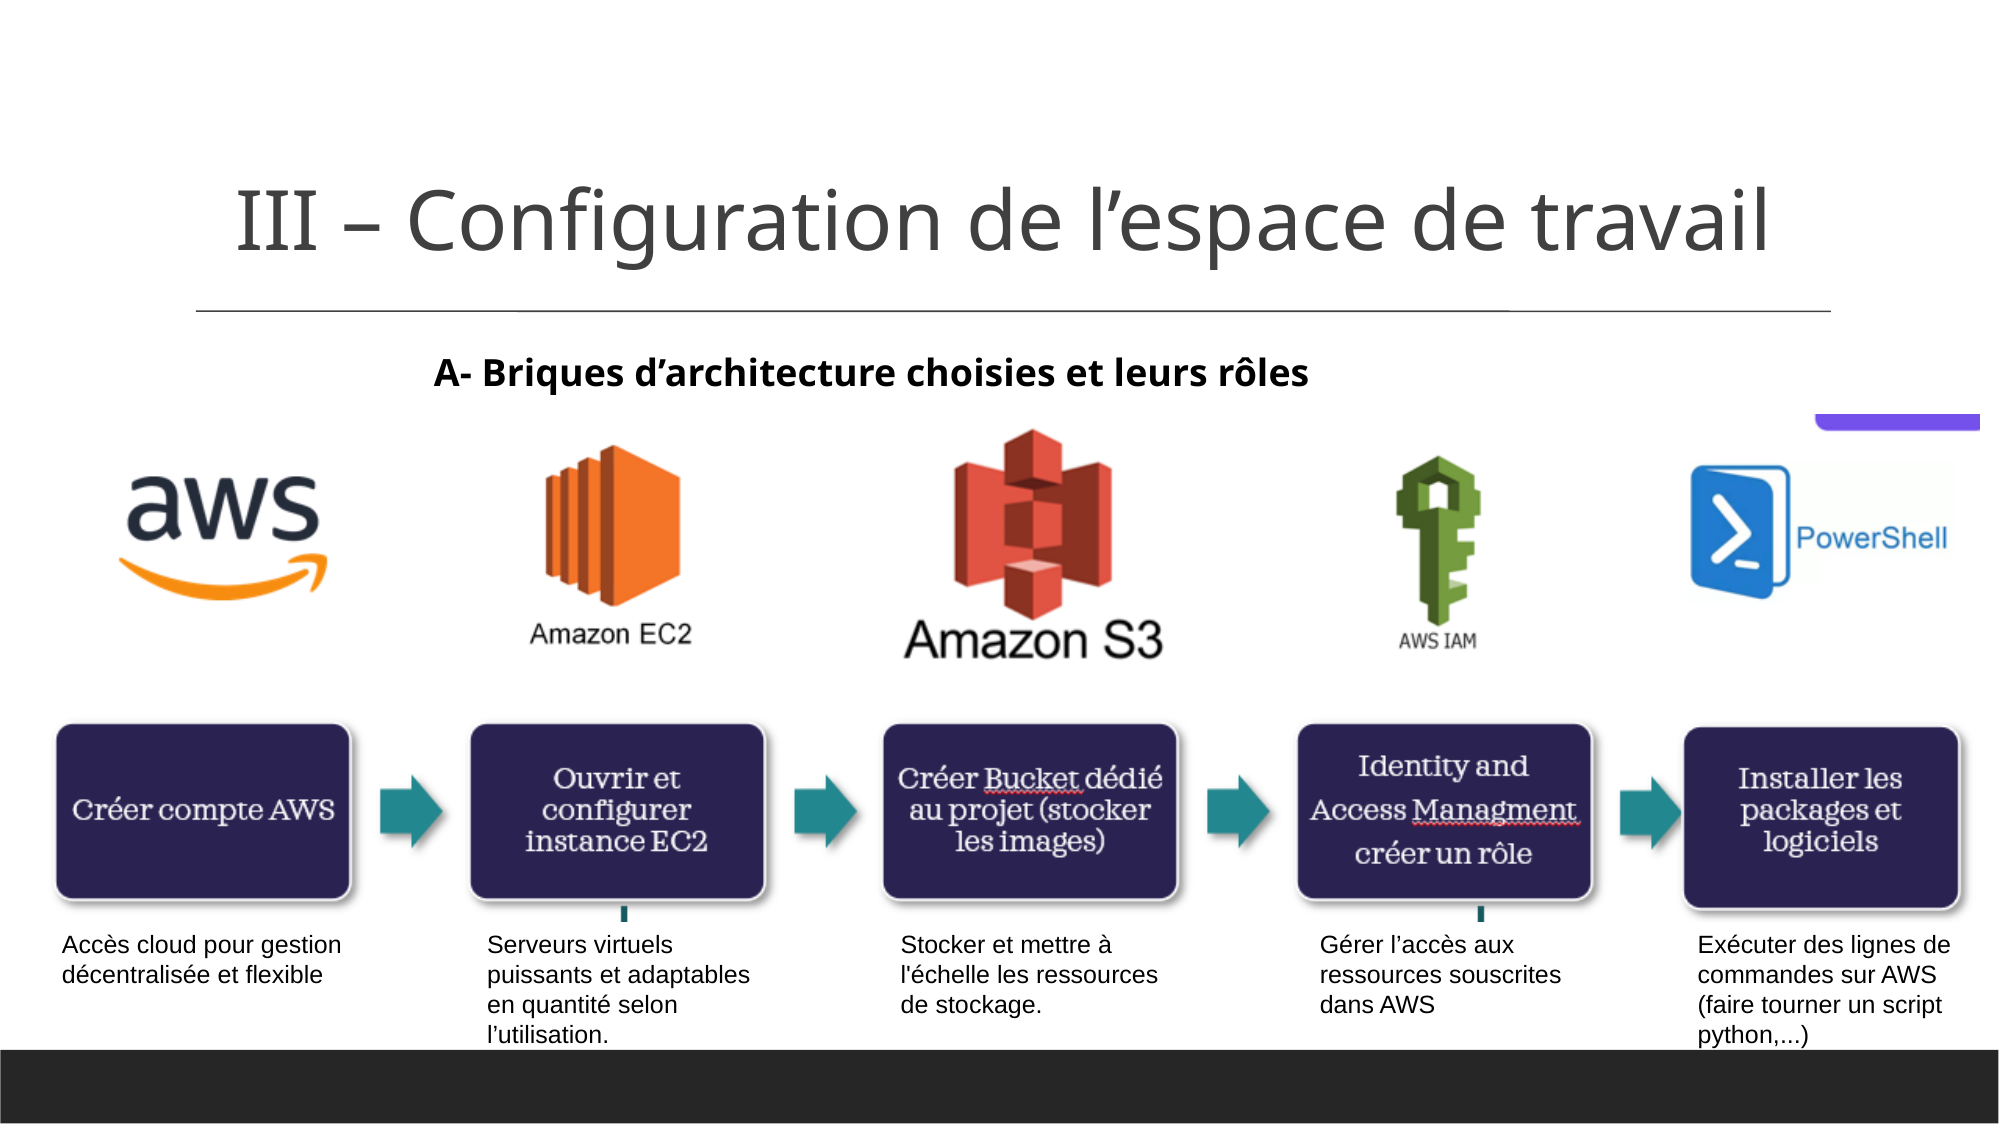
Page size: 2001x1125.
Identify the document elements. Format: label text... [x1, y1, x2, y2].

text_box Accès cloud pour gestion décentralisée et flexible [47, 932, 367, 996]
text_box Exécuter des lignes de commandes sur AWS (faire tourner un script python,...) [1683, 921, 2000, 1056]
text_box A- Briques d’architecture choisies et leurs rôles [419, 341, 1583, 402]
picture [24, 414, 1980, 922]
text_box III – Configuration de l’espace de travail [179, 150, 1829, 303]
text_box Gérer l’accès aux ressources souscrites dans AWS [1305, 932, 1624, 1026]
text_box Serveurs virtuels puissants et adaptables en quantité selon l’utilisation. [472, 932, 792, 1056]
text_box Stocker et mettre à l'échelle les ressources de stockage. [885, 932, 1205, 1026]
